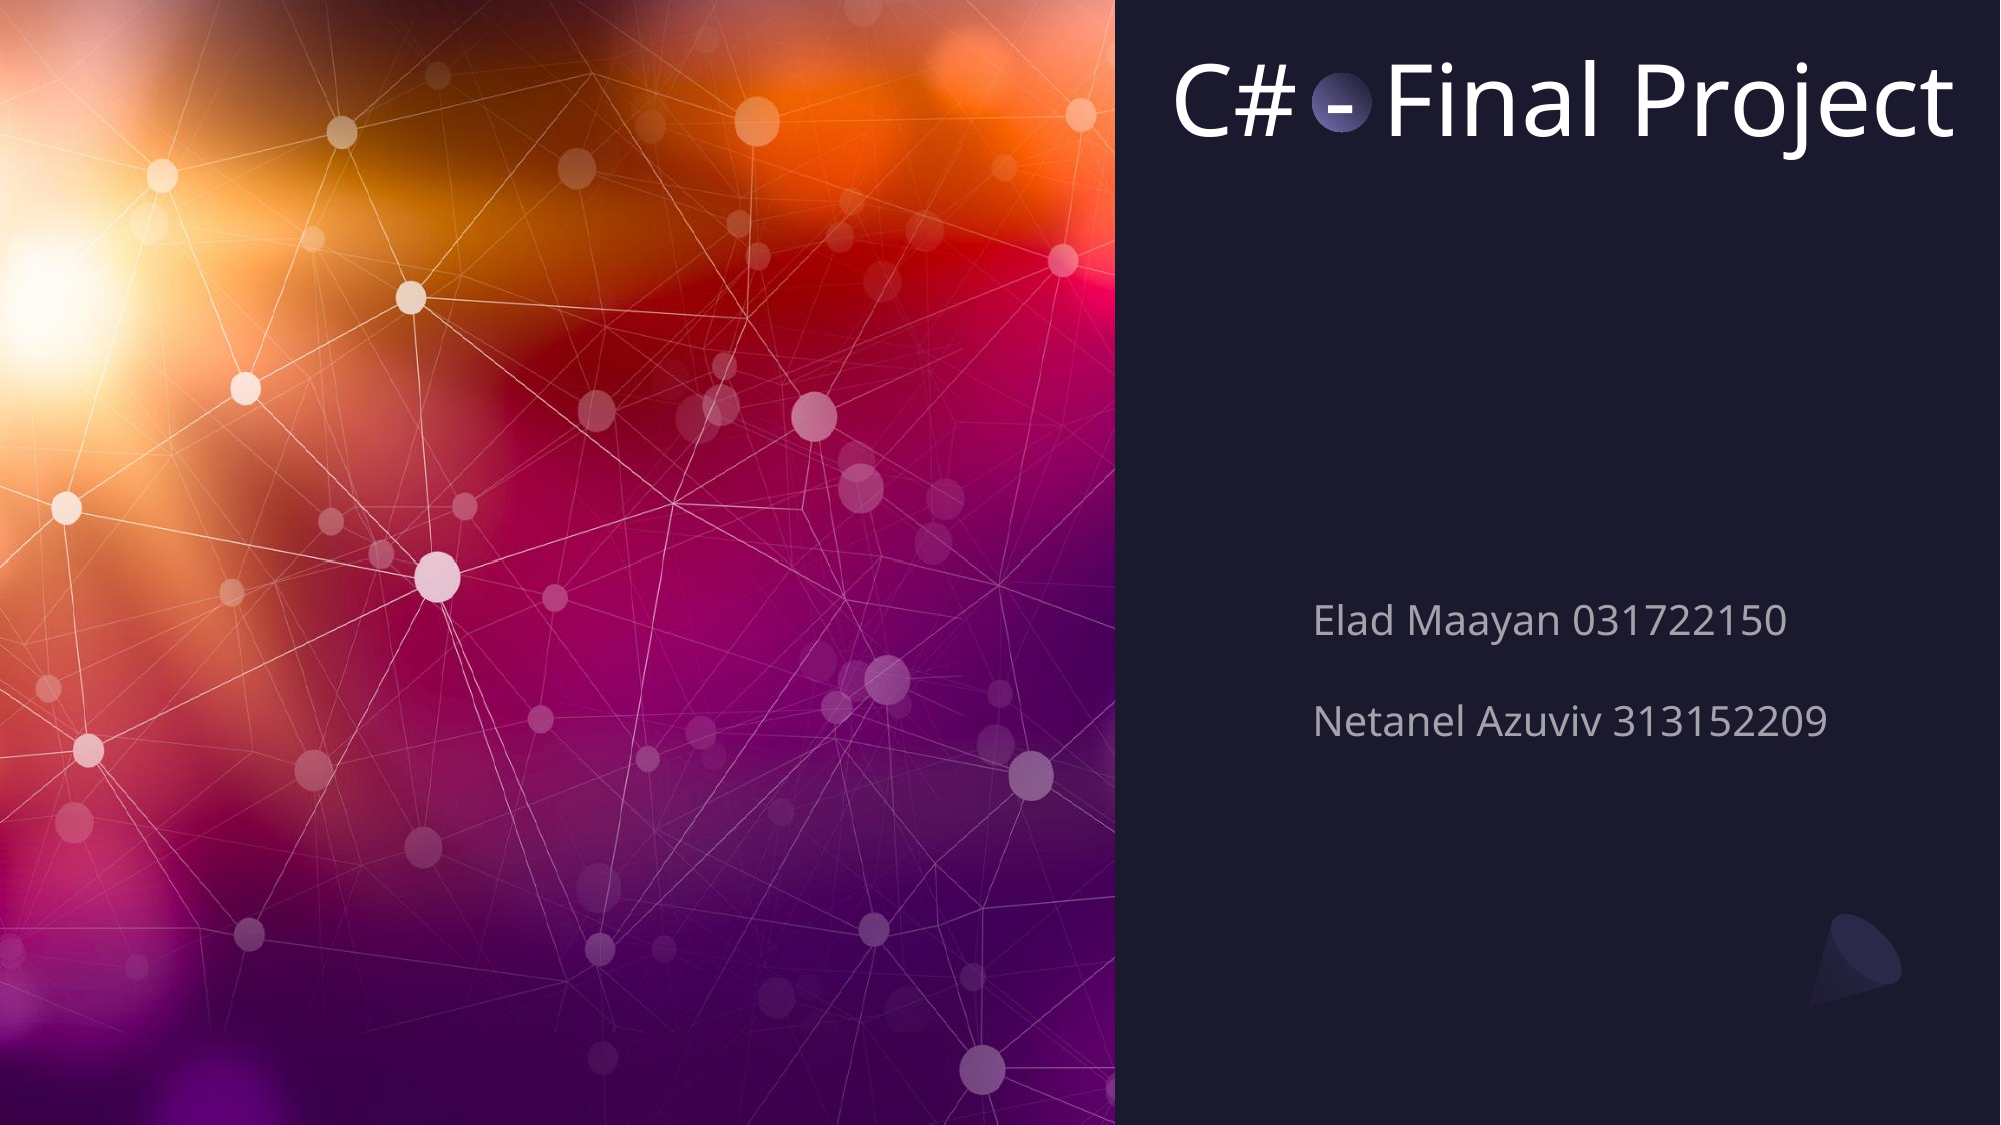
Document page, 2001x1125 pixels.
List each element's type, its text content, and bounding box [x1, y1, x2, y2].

picture [0, 0, 1115, 1125]
title C# - Final Project [1170, 0, 2000, 162]
list Elad Maayan 031722150 Netanel Azuviv 313152209 [1312, 585, 1898, 870]
